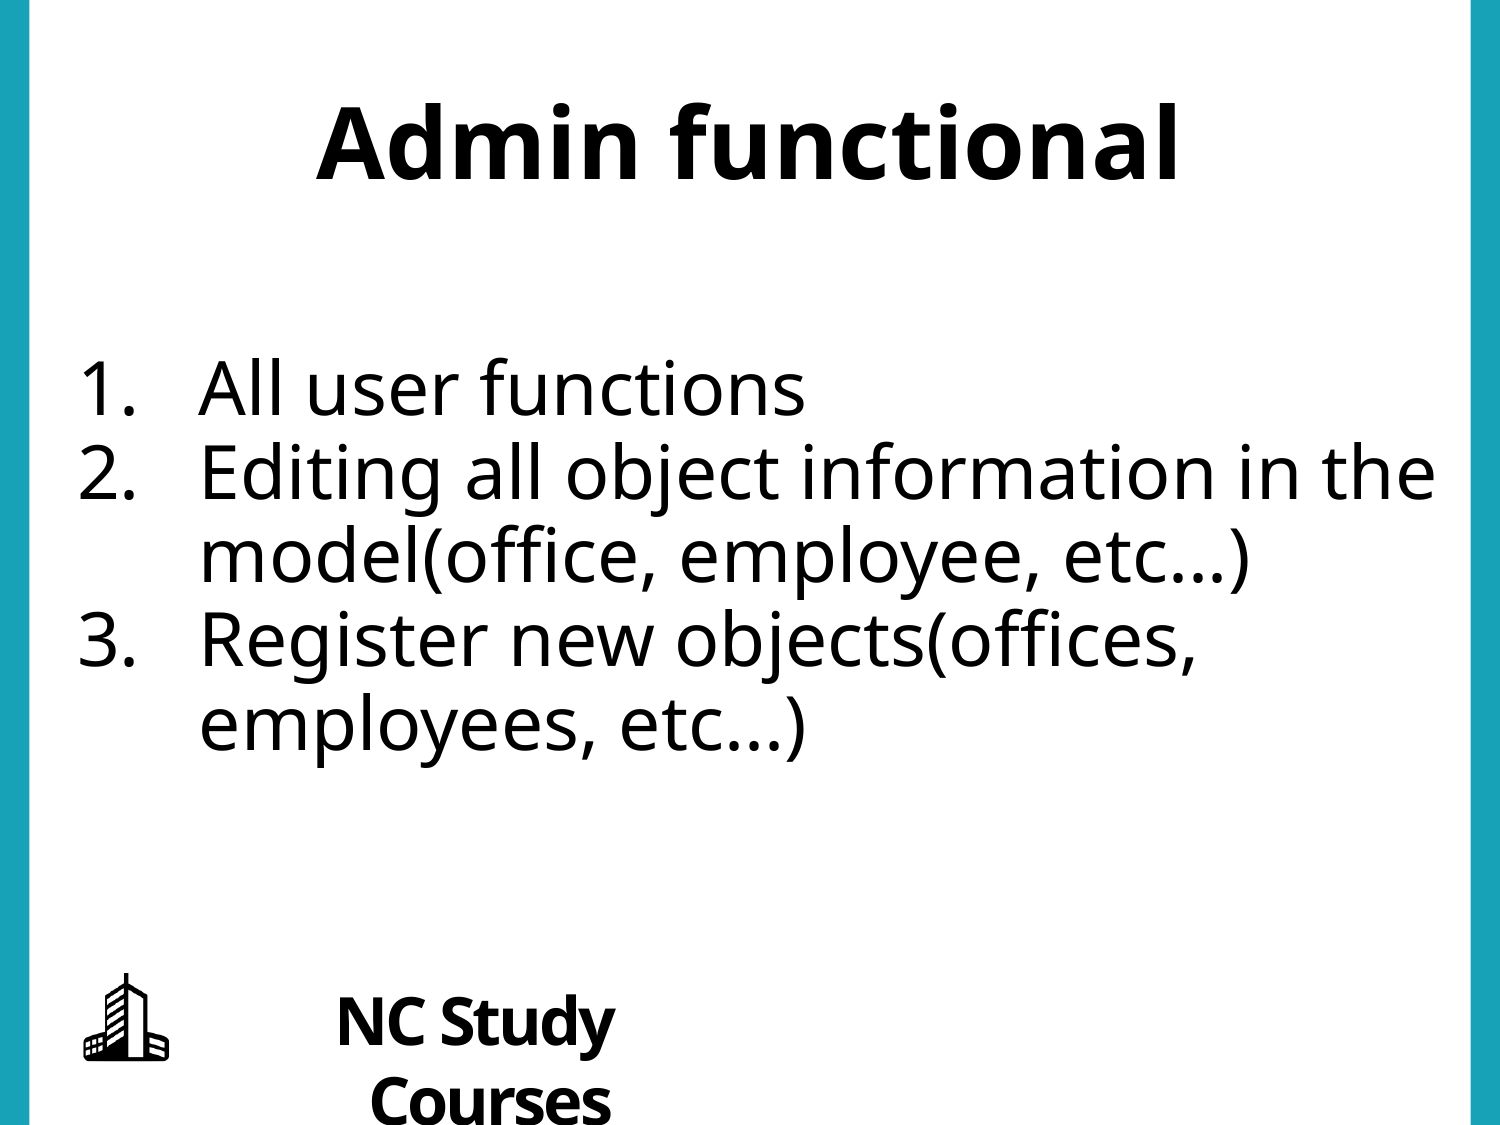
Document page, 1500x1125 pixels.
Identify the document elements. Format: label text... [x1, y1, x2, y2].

picture [80, 971, 171, 1062]
text_box [1470, 0, 1500, 1125]
text_box [0, 0, 30, 1125]
text_box All user functions Editing all object information in the model(office, employee, etc...) Register new objects(offices, employees, etc...) [77, 586, 1455, 851]
text_box NC Study Courses [125, 971, 628, 1125]
title Admin functional [61, 56, 1439, 322]
